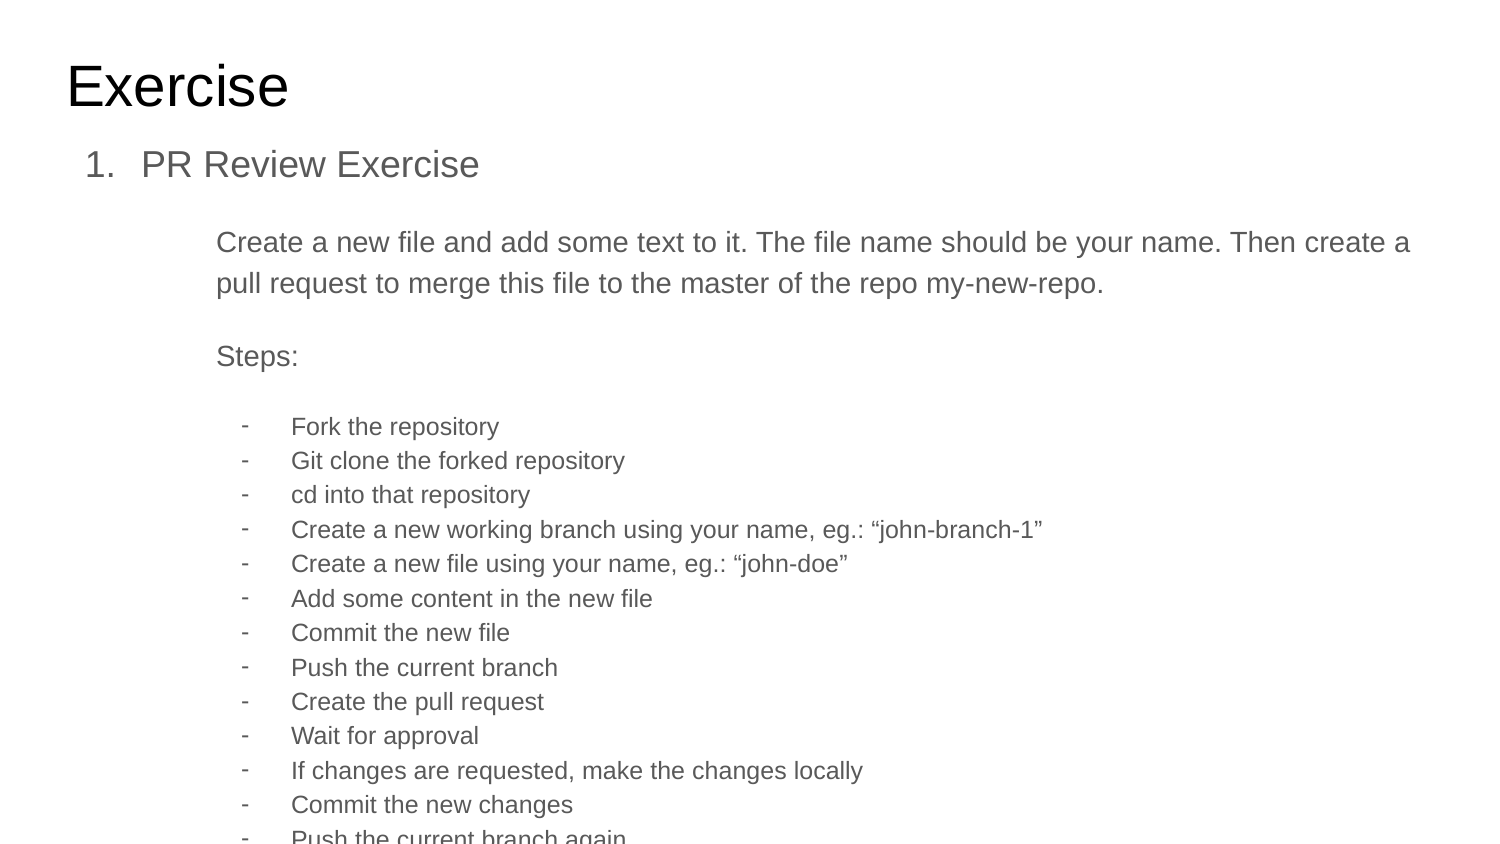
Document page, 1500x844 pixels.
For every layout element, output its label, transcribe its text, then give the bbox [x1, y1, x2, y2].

list PR Review Exercise Create a new file and add some text to it. The file name should be your name. Then create a pull request to merge this file to the master of the repo my-new-repo. Steps: Fork the repository Git clone the forked repository cd into that repository Create a new working branch using your name, eg.: “john-branch-1” Create a new file using your name, eg.: “john-doe” Add some content in the new file Commit the new file Push the current branch Create the pull request Wait for approval If changes are requested, make the changes locally Commit the new changes Push the current branch again Wait for approval [51, 118, 1449, 836]
title Exercise [51, 33, 1449, 118]
